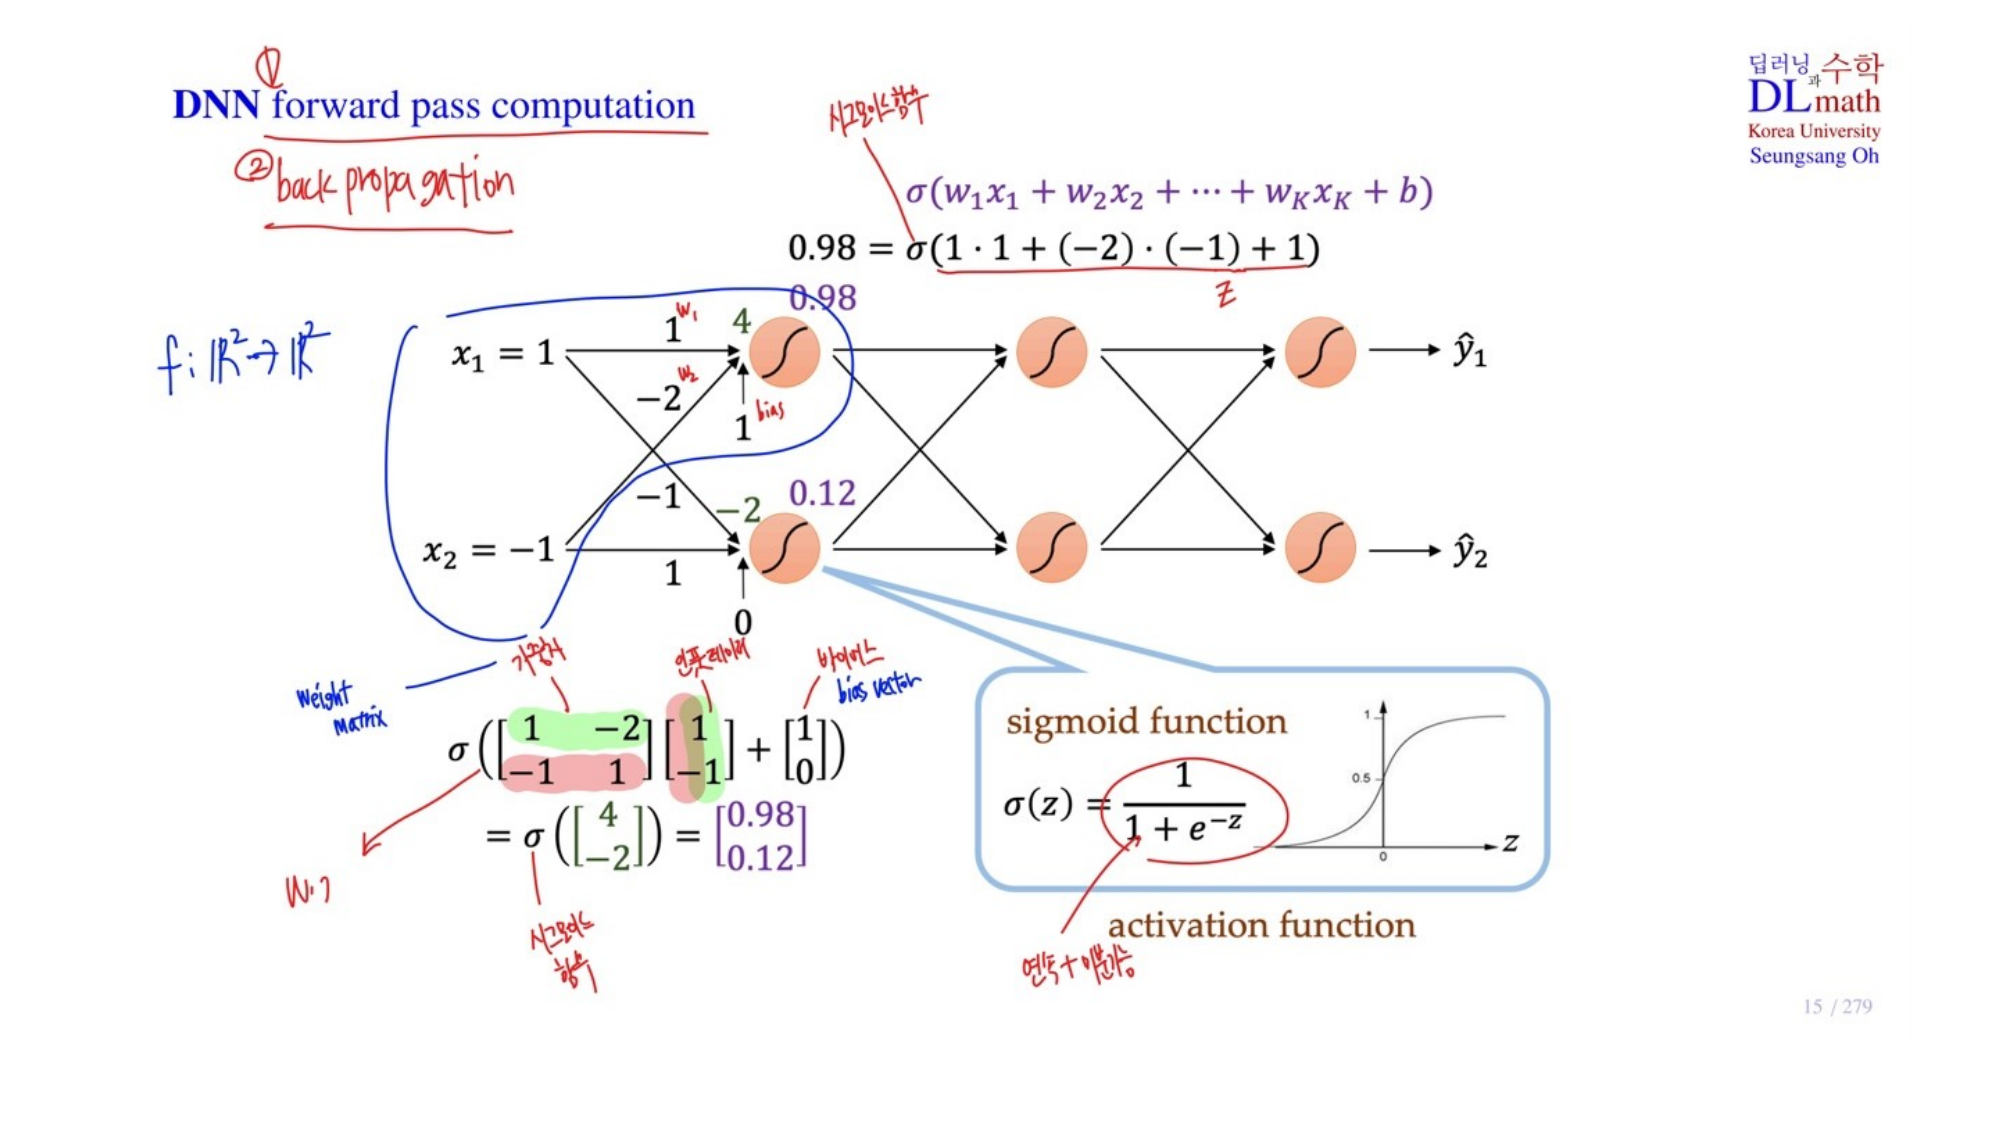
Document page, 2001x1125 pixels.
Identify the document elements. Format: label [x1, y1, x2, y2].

list [60, 24, 1913, 1039]
